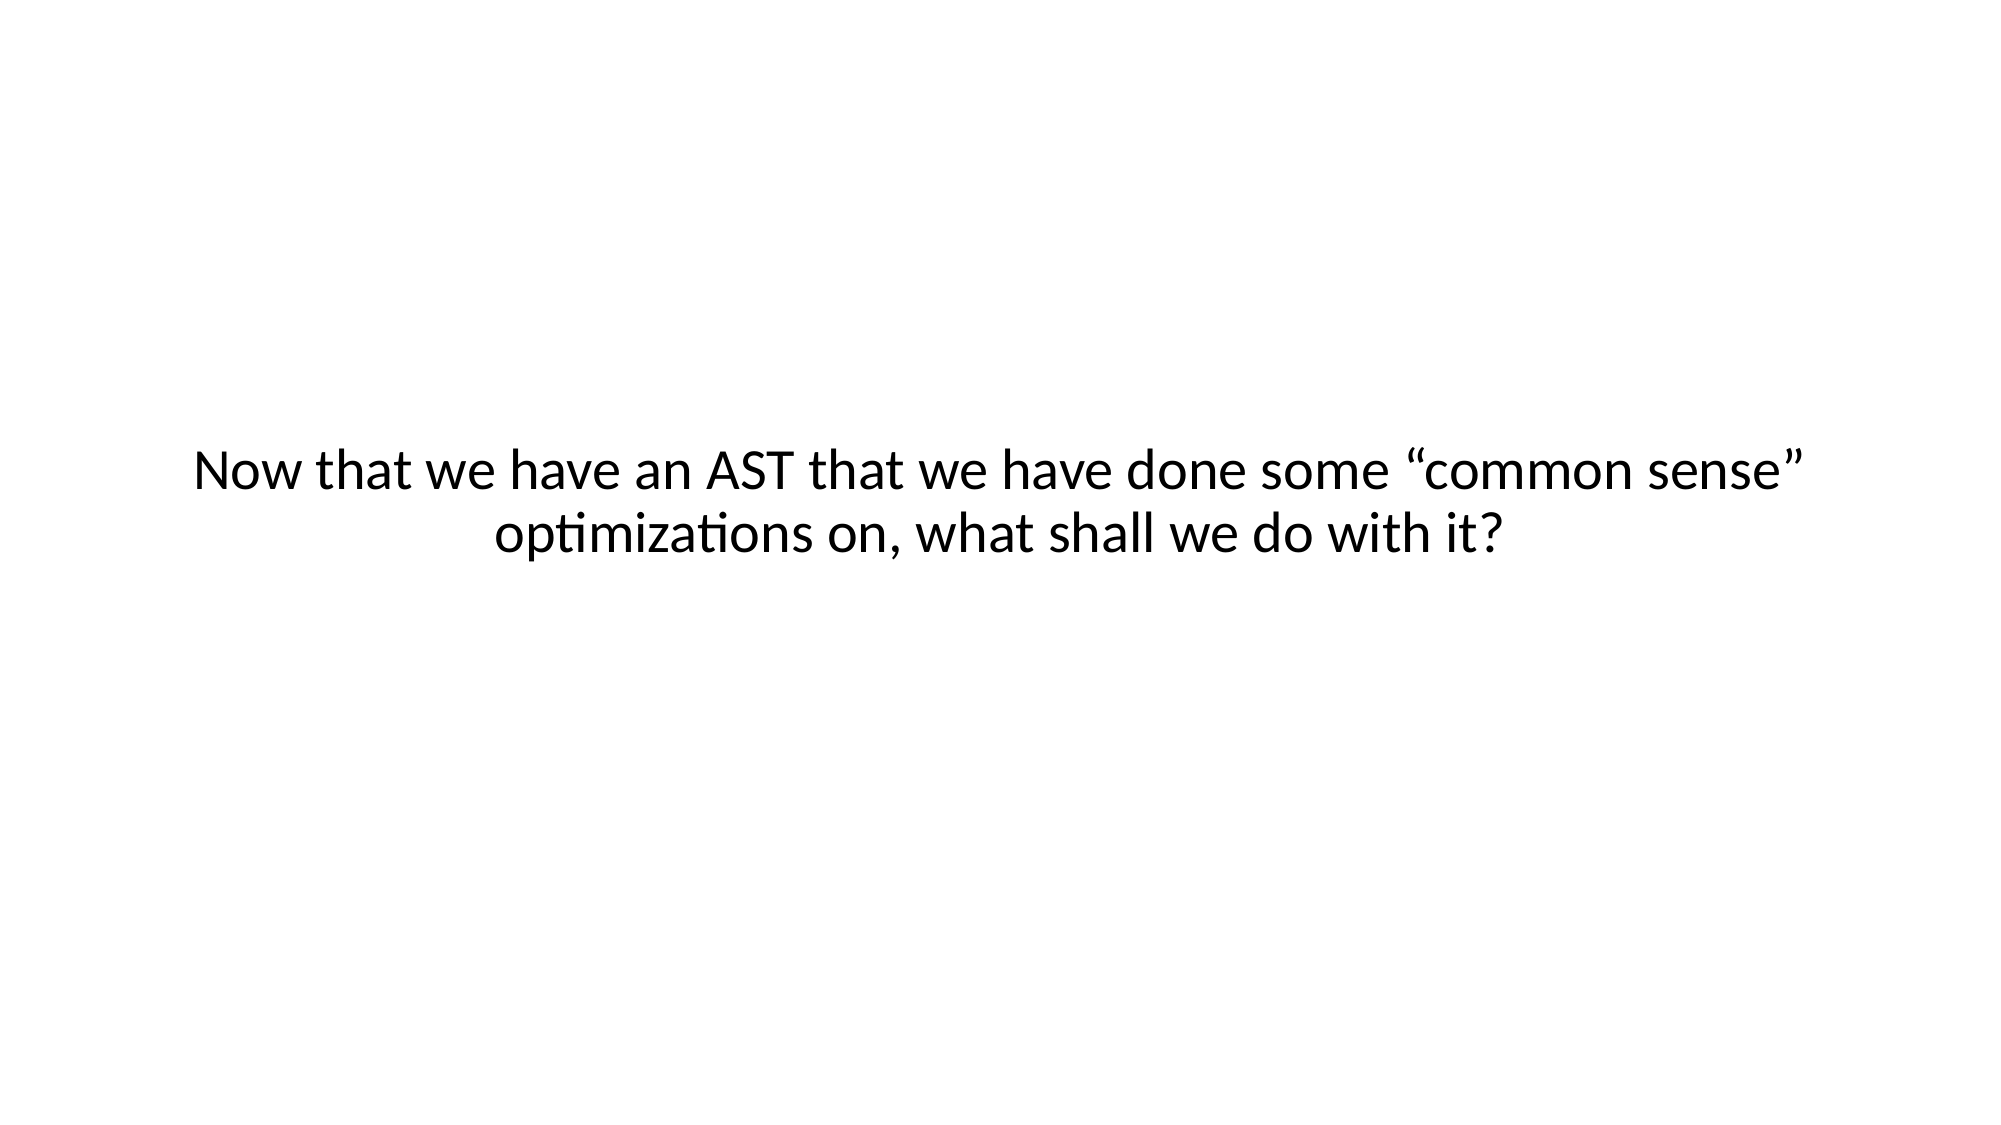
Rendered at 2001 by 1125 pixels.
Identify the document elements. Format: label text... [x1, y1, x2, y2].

list Now that we have an AST that we have done some “common sense” optimizations on, what shall we do with it? [137, 431, 1863, 596]
